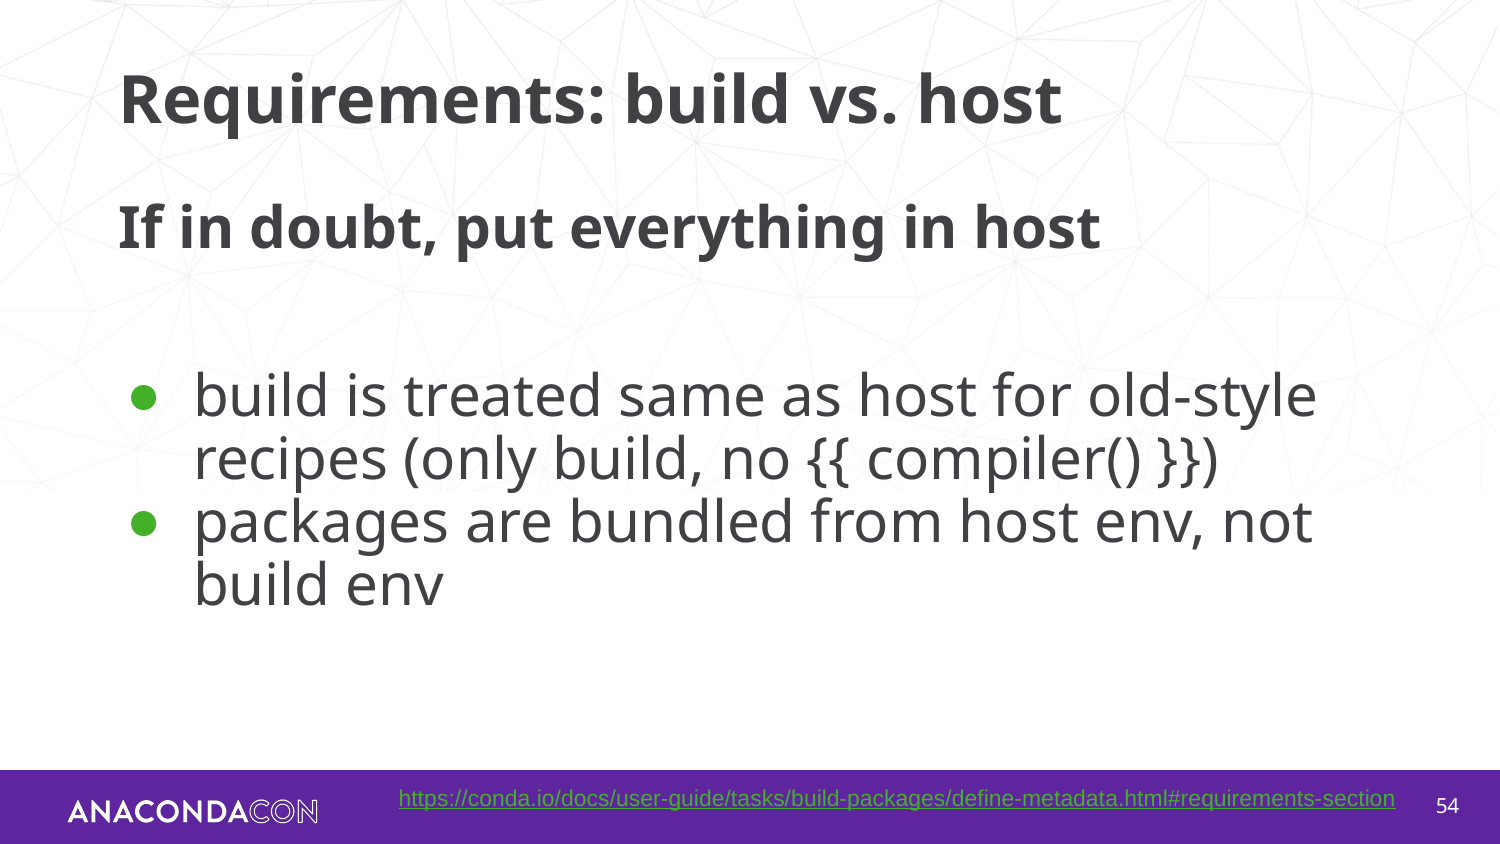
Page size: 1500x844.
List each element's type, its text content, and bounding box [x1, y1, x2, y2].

title Requirements: build vs. host [103, 20, 1397, 183]
text_box https://conda.io/docs/user-guide/tasks/build-packages/define-metadata.html#requirements-section [383, 769, 1412, 839]
list If in doubt, put everything in host build is treated same as host for old-style recipes (only build, no {{ compiler() }}) packages are bundled from host env, not build env [103, 183, 1397, 760]
picture [59, 770, 327, 844]
slide_number ‹#› [1412, 784, 1475, 830]
picture [0, 0, 1498, 492]
